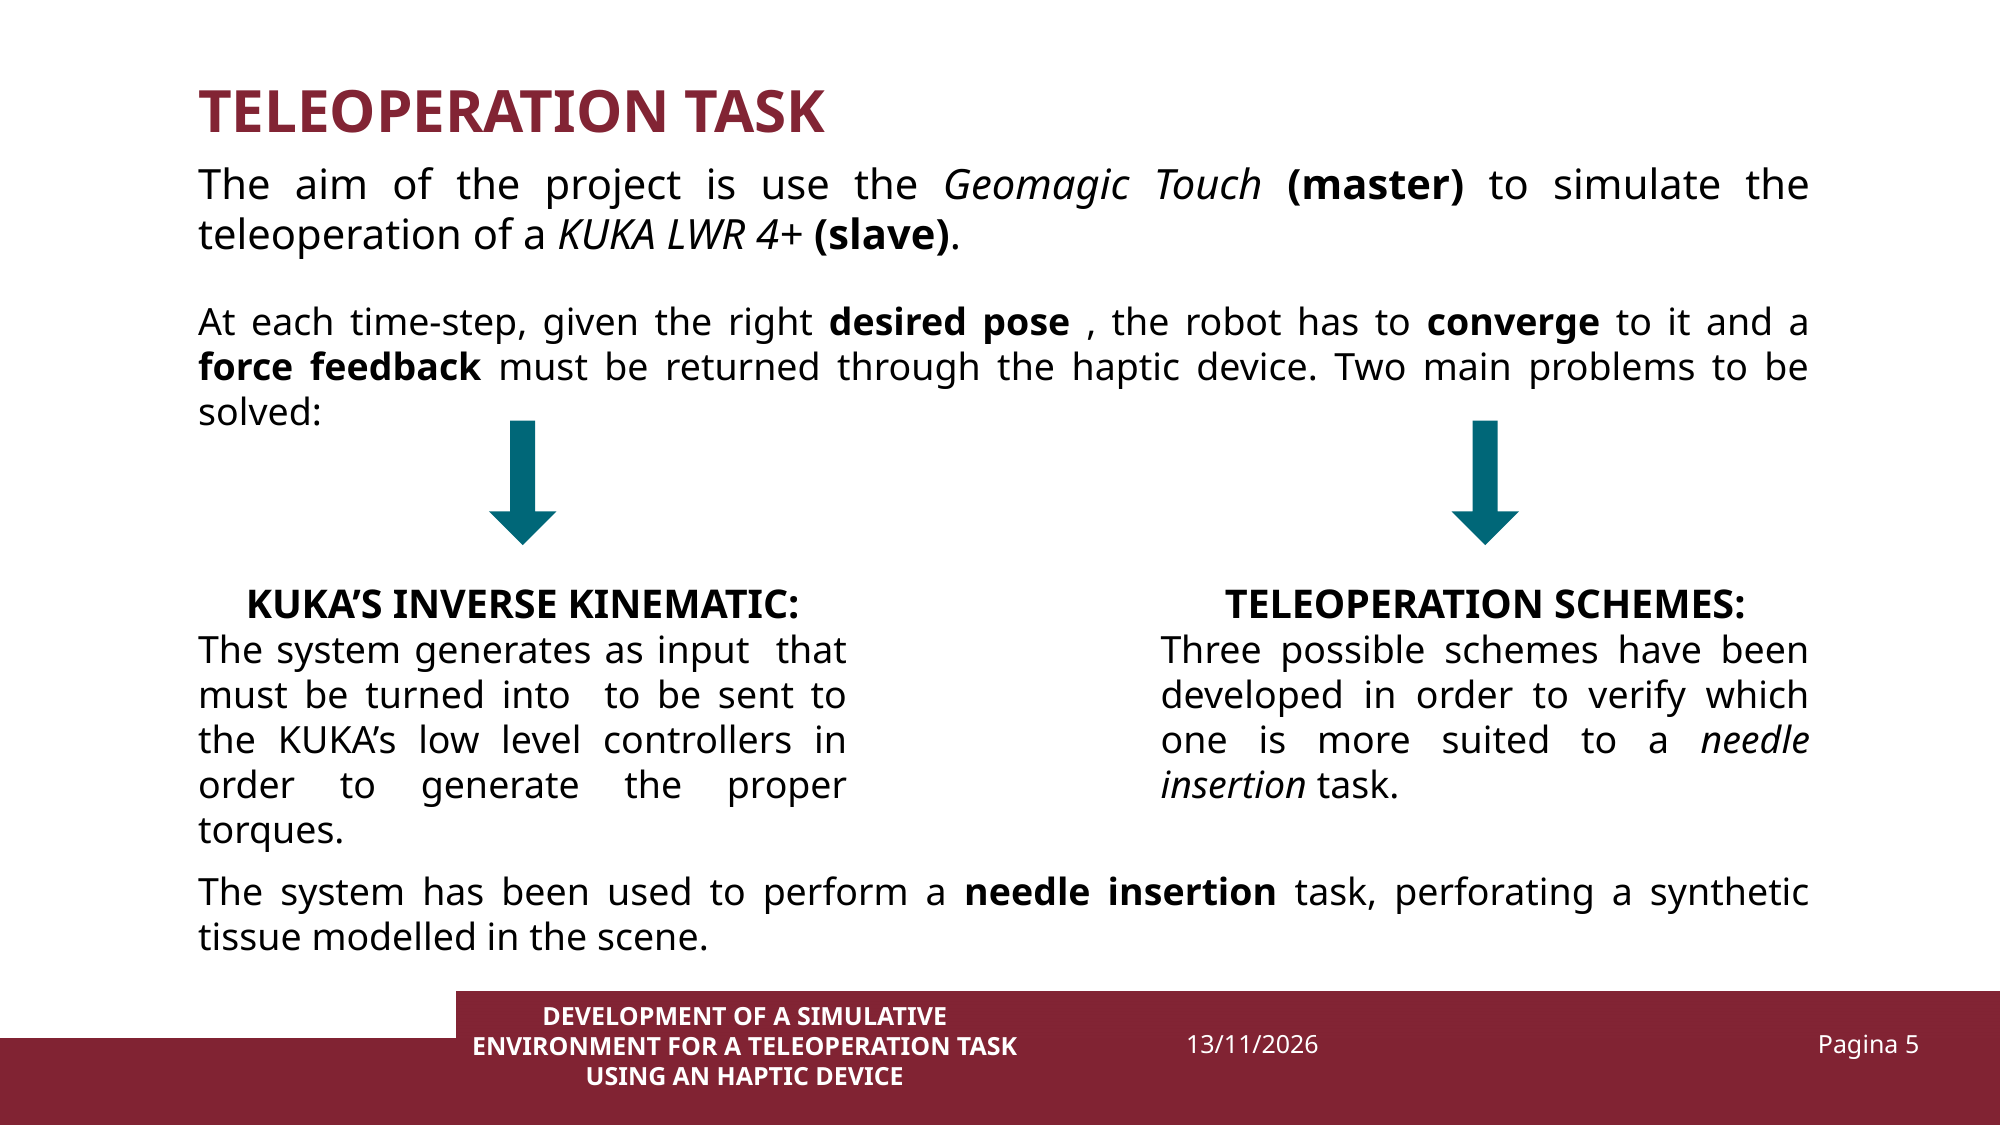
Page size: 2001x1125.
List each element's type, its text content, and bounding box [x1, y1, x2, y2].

text_box The system has been used to perform a needle insertion task, perforating a synthetic tissue modelled in the scene. [183, 859, 1825, 981]
text_box [488, 420, 557, 546]
text_box [1451, 420, 1519, 546]
text_box Teleoperation schemes: Three possible schemes have been developed in order to verify which one is more suited to a needle insertion task. [1145, 571, 1825, 844]
text_box The aim of the project is use the Geomagic Touch (master) to simulate the teleoperation of a KUKA LWR 4+ (slave). [183, 149, 1825, 271]
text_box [0, 991, 2000, 1125]
text_box Teleoperation task [183, 66, 1825, 149]
